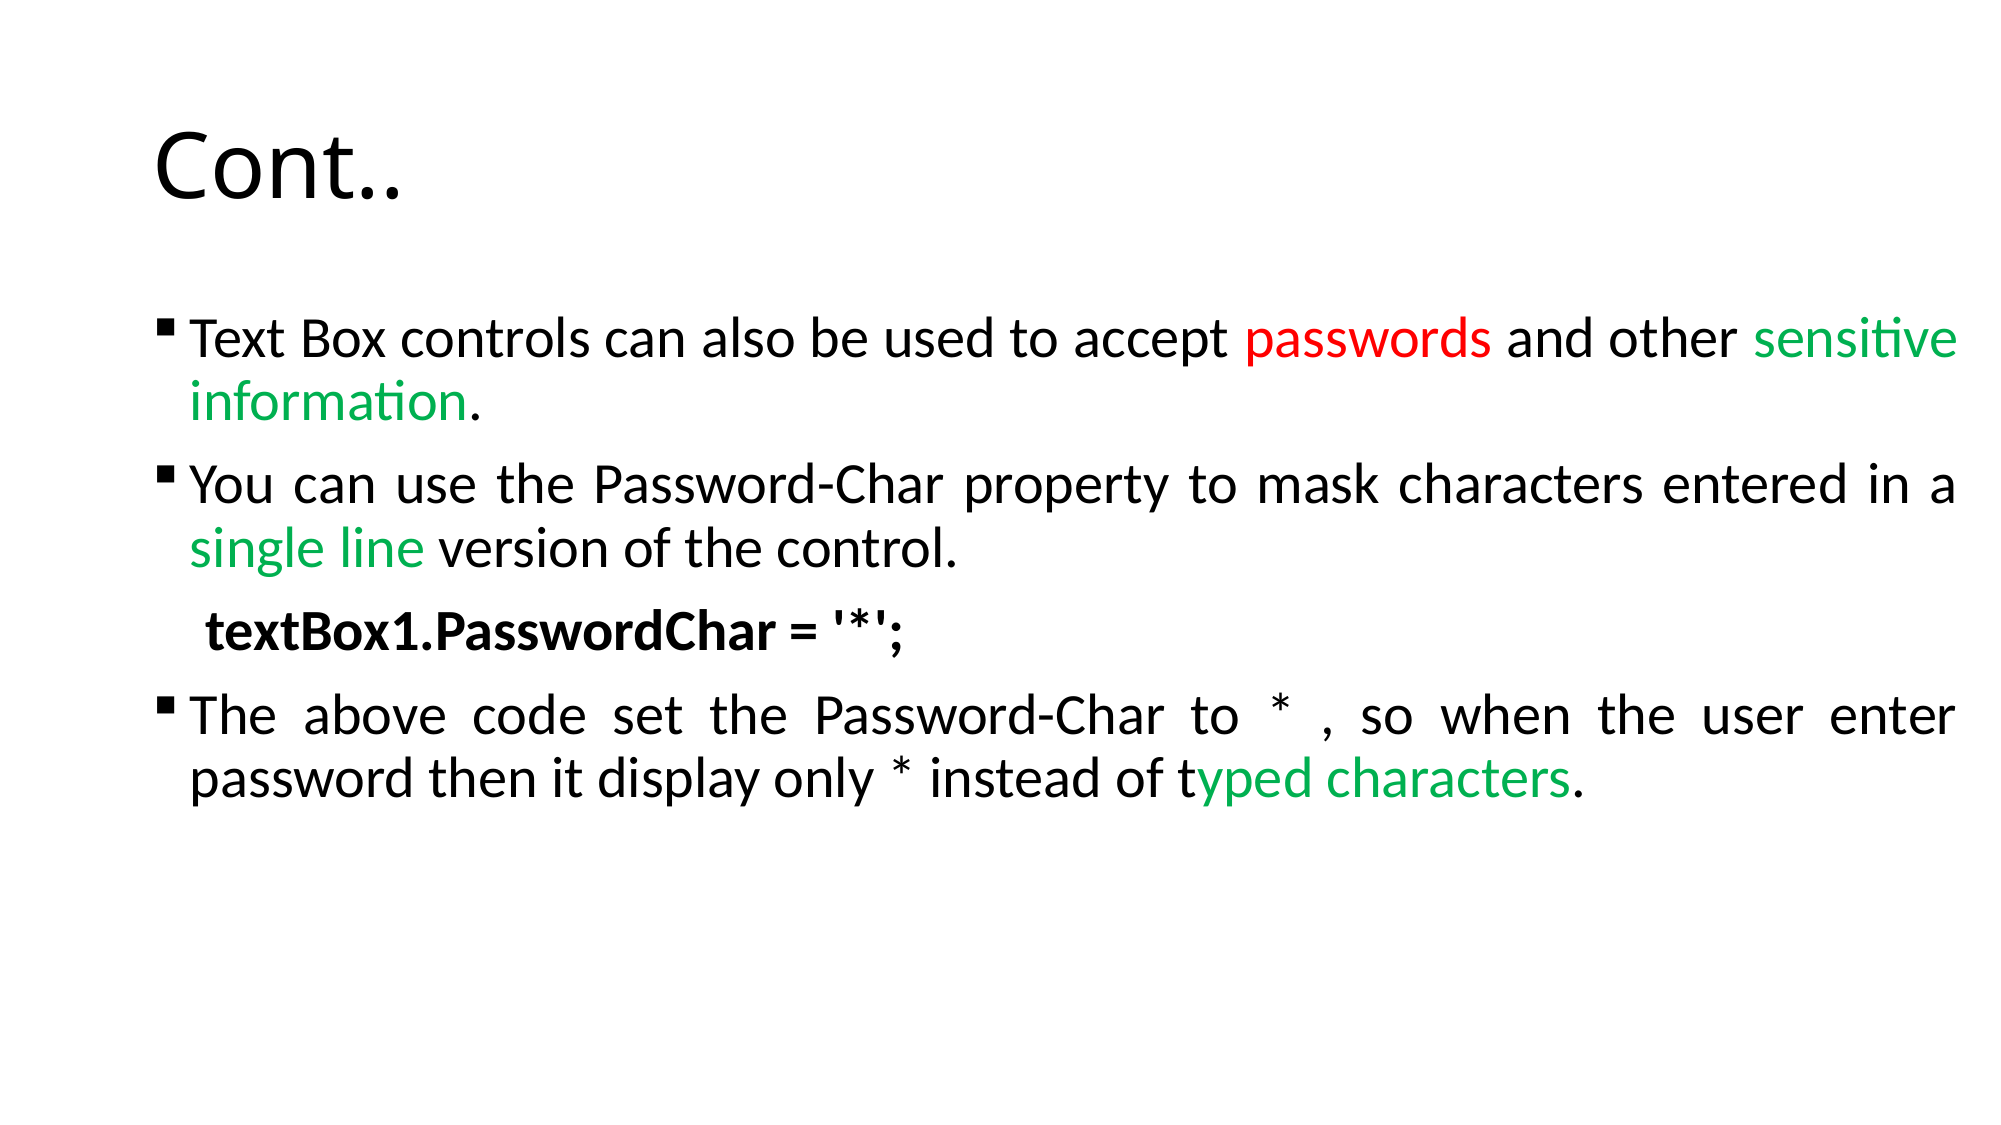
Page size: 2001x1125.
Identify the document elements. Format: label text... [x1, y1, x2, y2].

title Cont.. [137, 59, 1863, 278]
list Text Box controls can also be used to accept passwords and other sensitive information. You can use the Password-Char property to mask characters entered in a single line version of the control. textBox1.PasswordChar = '*'; The above code set the Password-Char to * , so when the user enter password then it display only * instead of typed characters. [137, 299, 1974, 1100]
